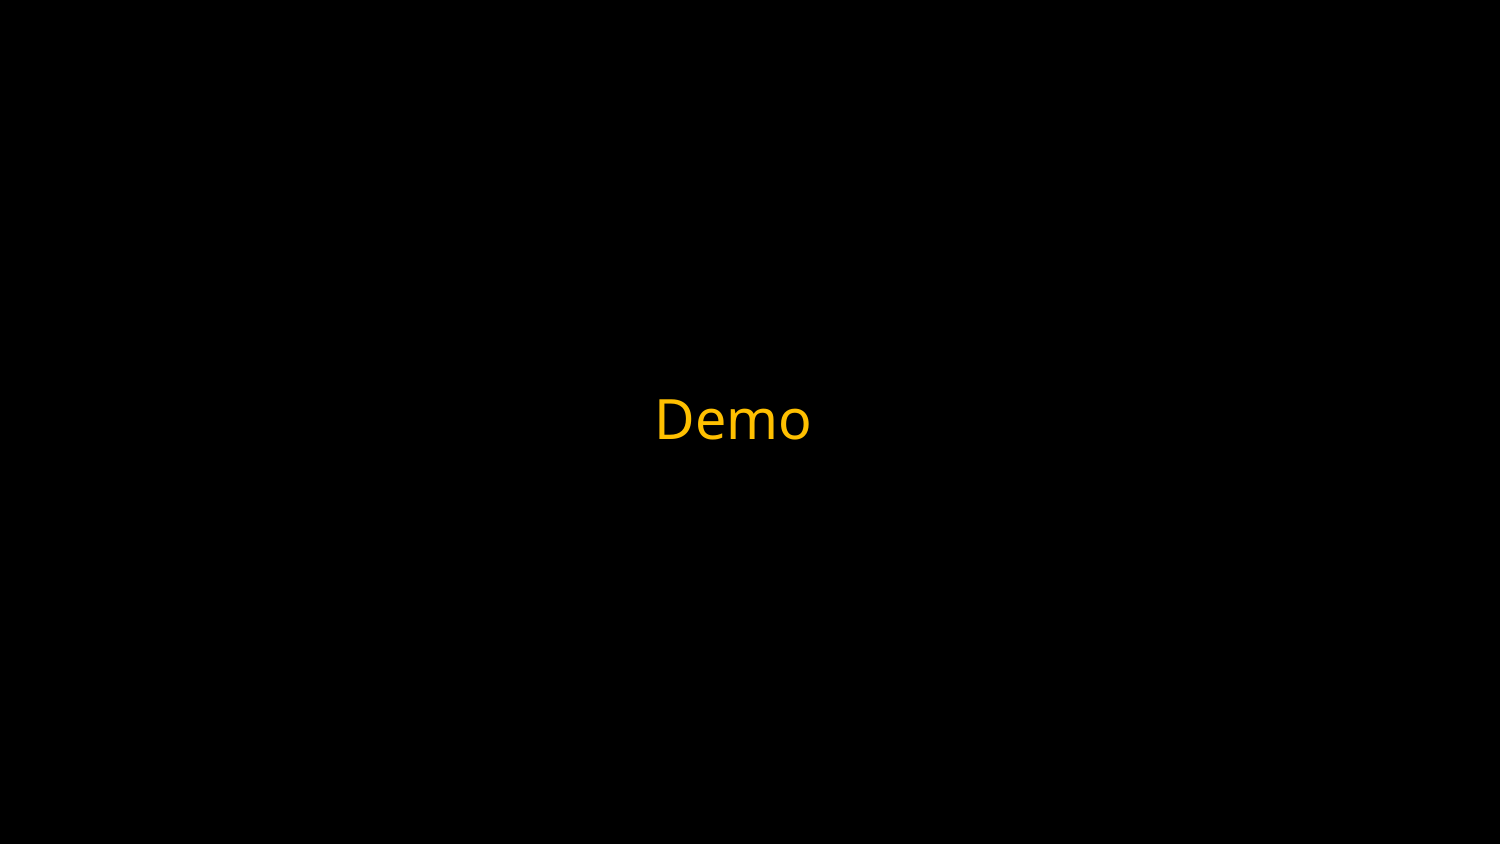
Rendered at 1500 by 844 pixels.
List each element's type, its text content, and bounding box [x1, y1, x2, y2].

title Demo [639, 365, 861, 479]
